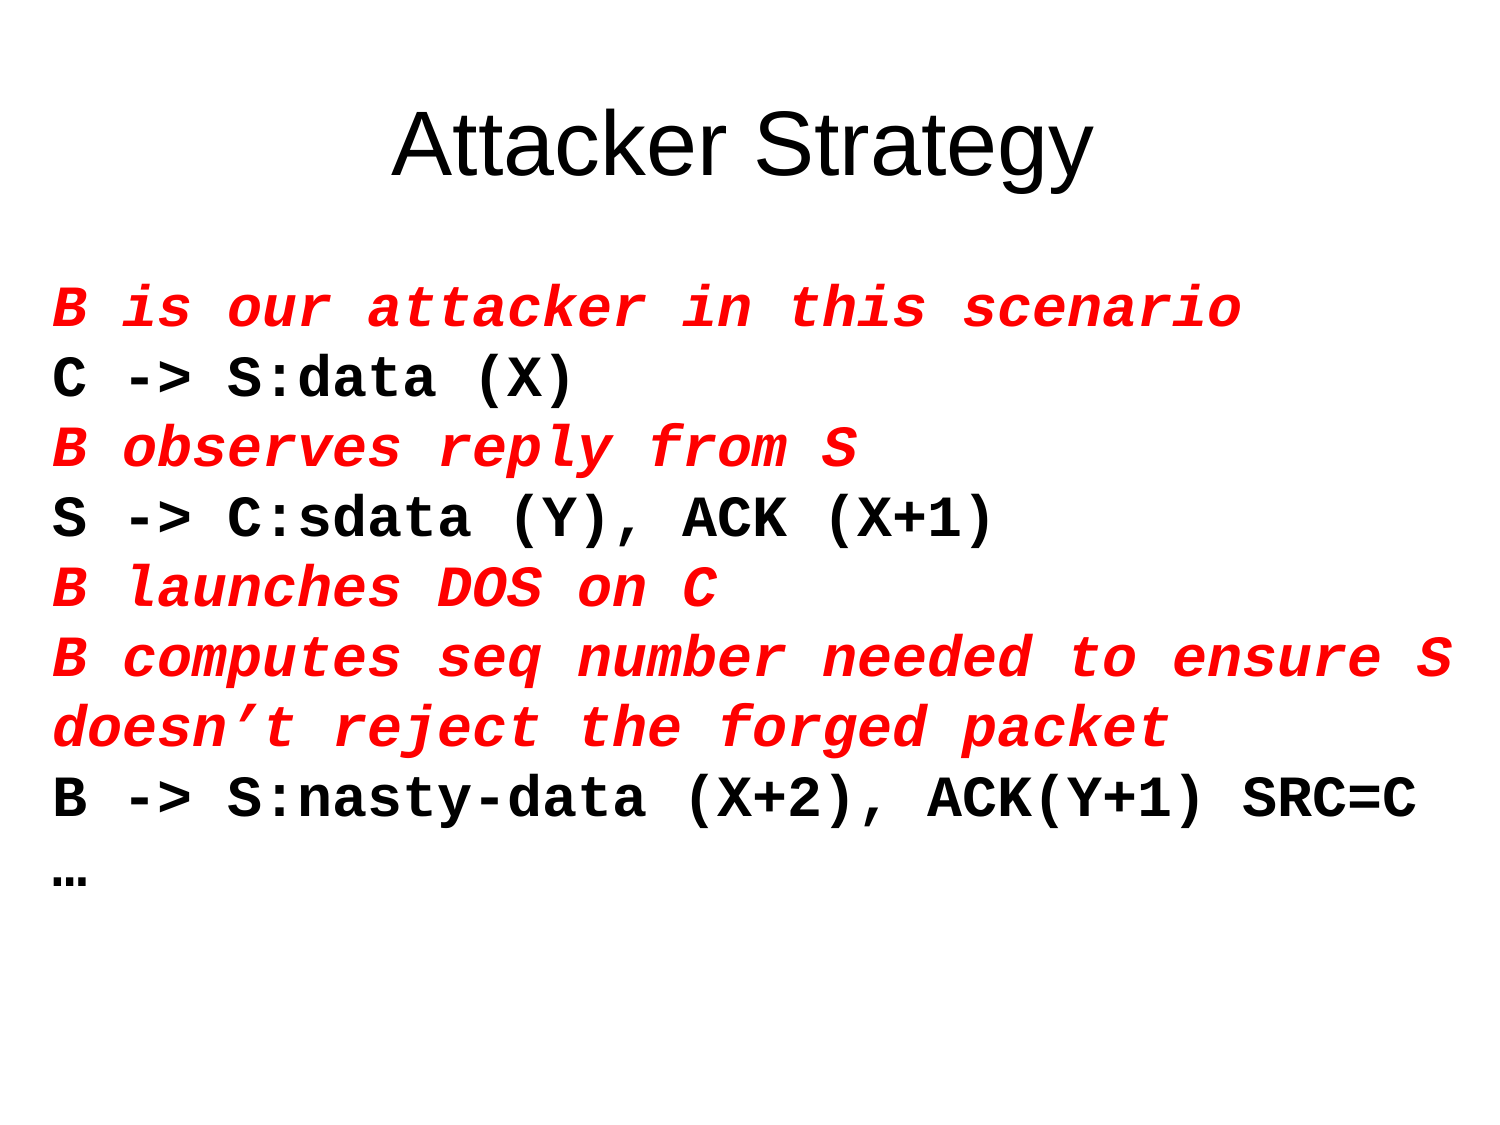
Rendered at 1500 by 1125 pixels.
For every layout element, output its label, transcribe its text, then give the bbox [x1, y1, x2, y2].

text_box B is our attacker in this scenario C -> S:data (X) B observes reply from S S -> C:sdata (Y), ACK (X+1) B launches DOS on C B computes seq number needed to ensure S doesn’t reject the forged packet B -> S:nasty-data (X+2), ACK(Y+1) SRC=C … [37, 260, 1475, 912]
title Attacker Strategy [37, 45, 1450, 233]
